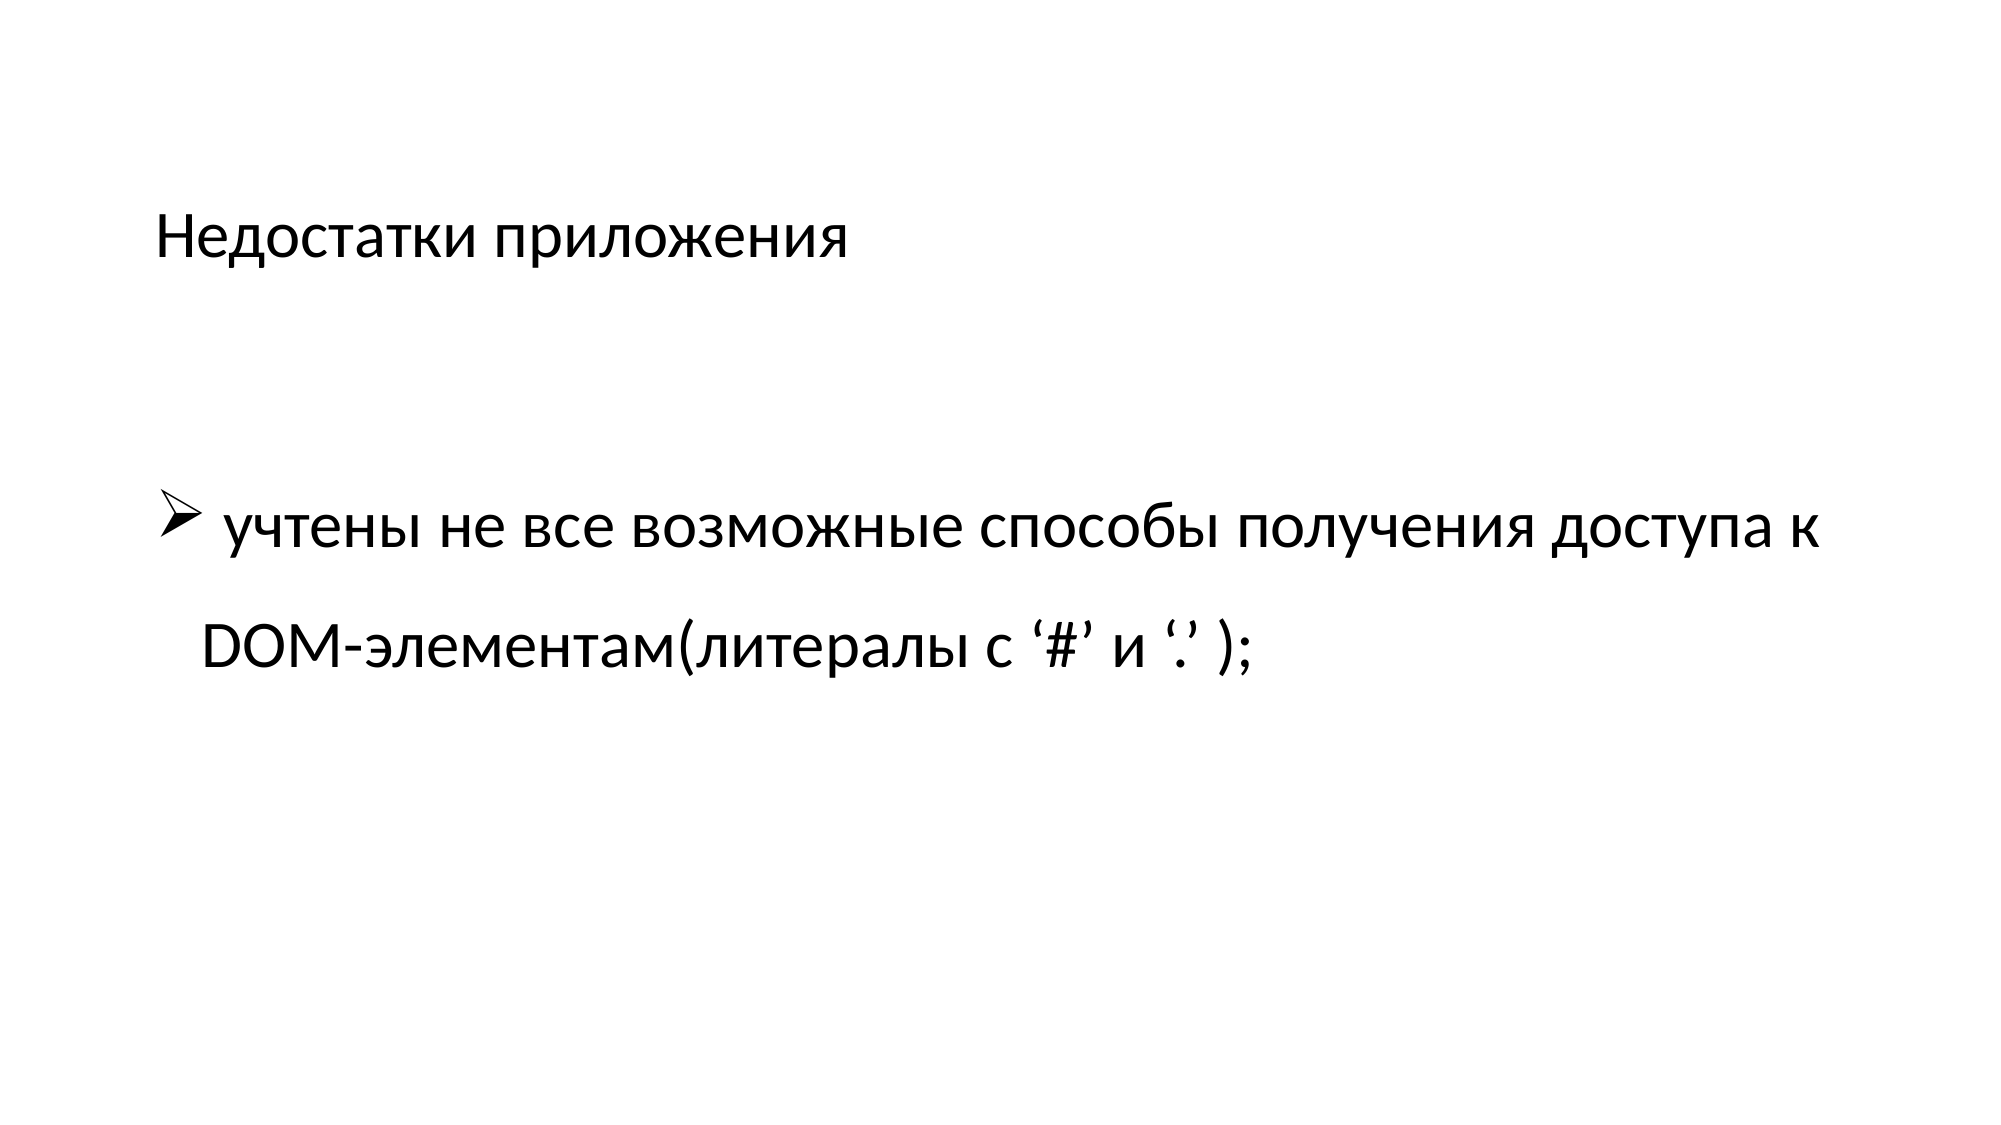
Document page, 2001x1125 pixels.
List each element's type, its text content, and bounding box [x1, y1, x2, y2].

text_box учтены не все возможные способы получения доступа к DOM-элементам(литералы с ‘#’ и ‘.’ ); [140, 433, 1956, 689]
list Недостатки приложения [140, 192, 1641, 316]
